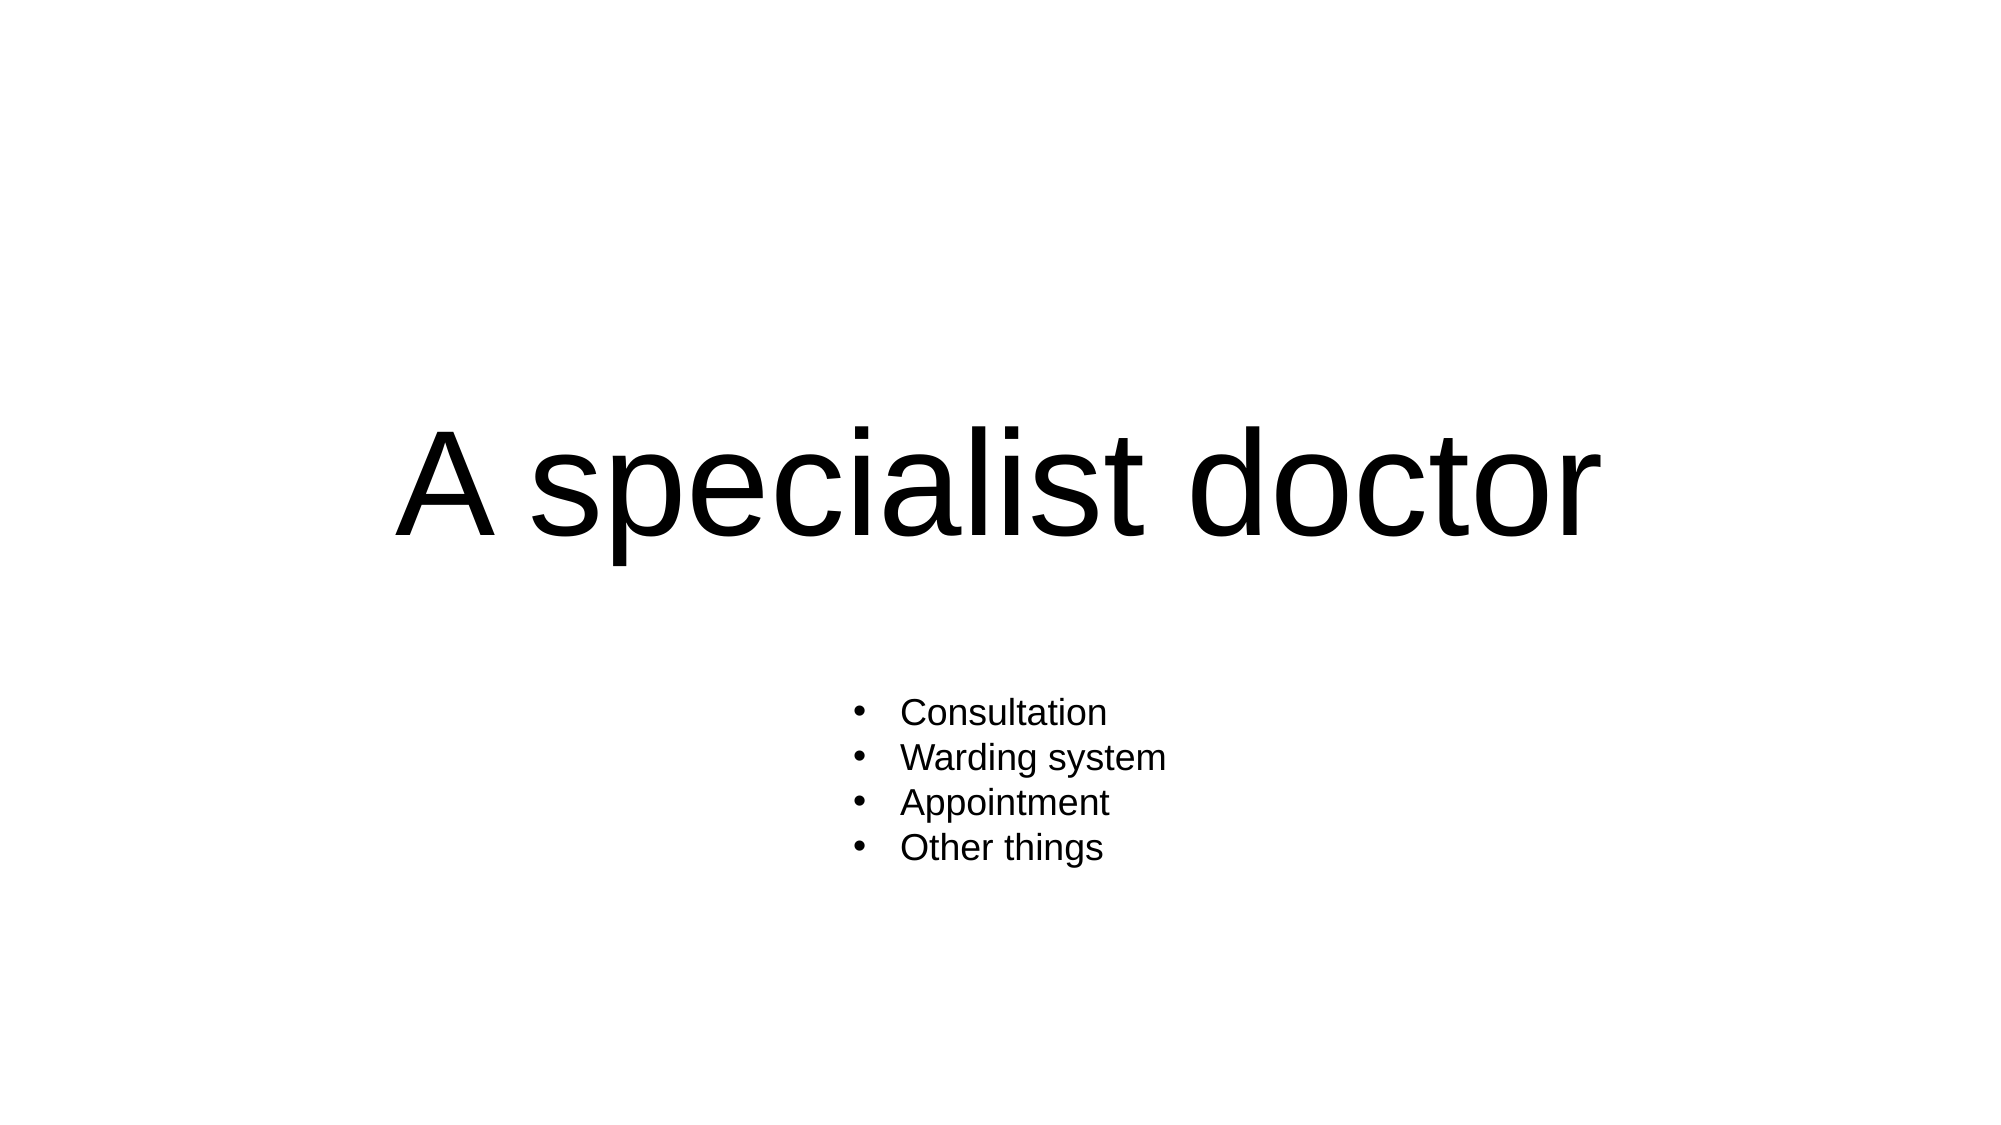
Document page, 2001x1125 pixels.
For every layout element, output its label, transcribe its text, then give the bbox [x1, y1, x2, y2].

title A specialist doctor [249, 184, 1750, 576]
text_box Consultation Warding system Appointment Other things [838, 680, 1269, 921]
